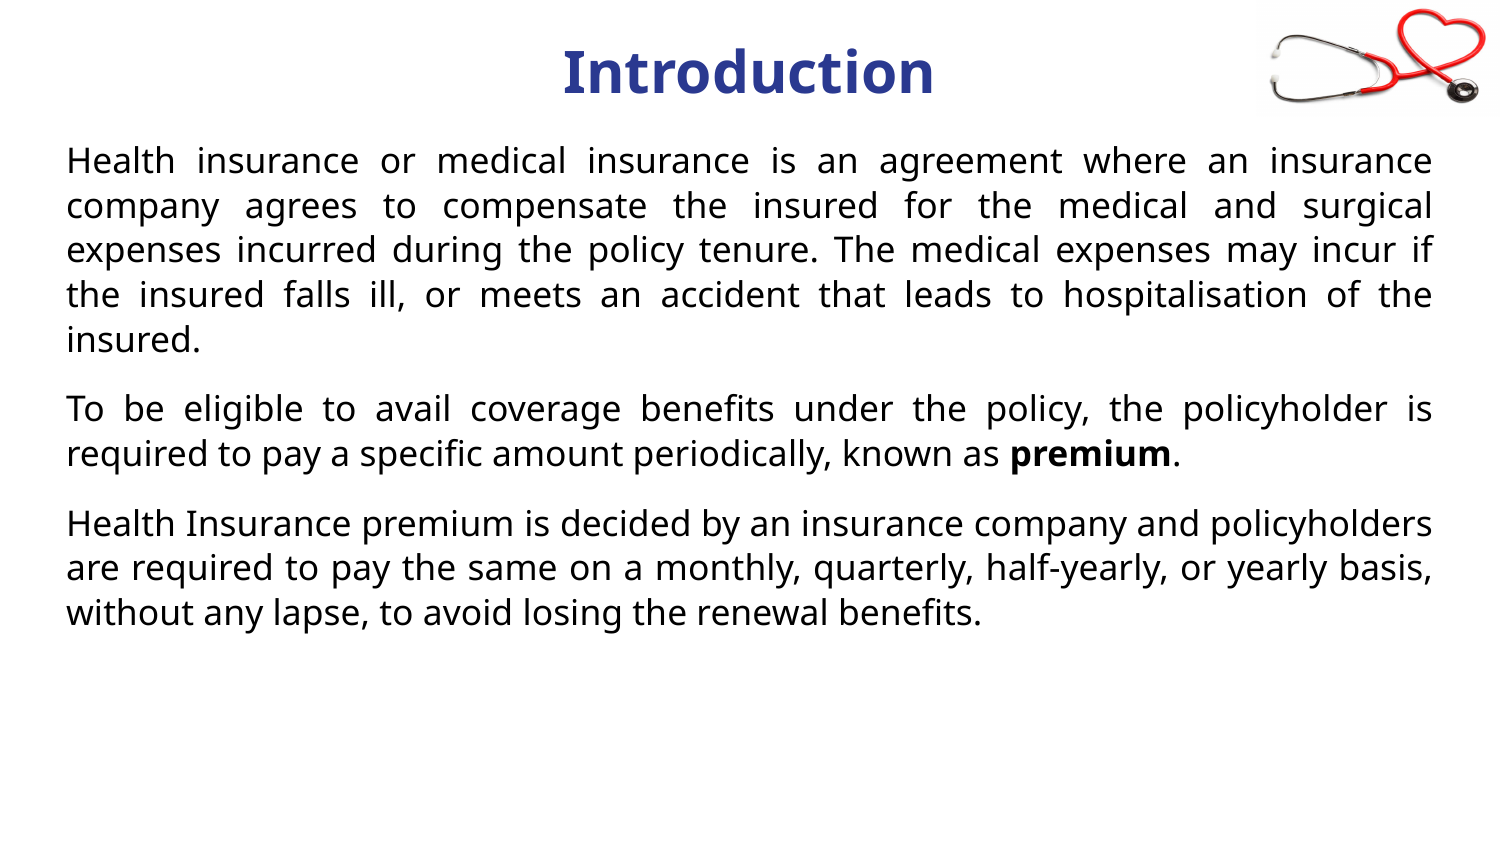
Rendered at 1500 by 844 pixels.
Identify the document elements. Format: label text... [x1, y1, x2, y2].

title Introduction [51, 20, 1251, 115]
picture [1256, 0, 1500, 135]
list Health insurance or medical insurance is an agreement where an insurance company agrees to compensate the insured for the medical and surgical expenses incurred during the policy tenure. The medical expenses may incur if the insured falls ill, or meets an accident that leads to hospitalisation of the insured. To be eligible to avail coverage benefits under the policy, the policyholder is required to pay a specific amount periodically, known as premium. Health Insurance premium is decided by an insurance company and policyholders are required to pay the same on a monthly, quarterly, half-yearly, or yearly basis, without any lapse, to avoid losing the renewal benefits. [51, 120, 1449, 844]
